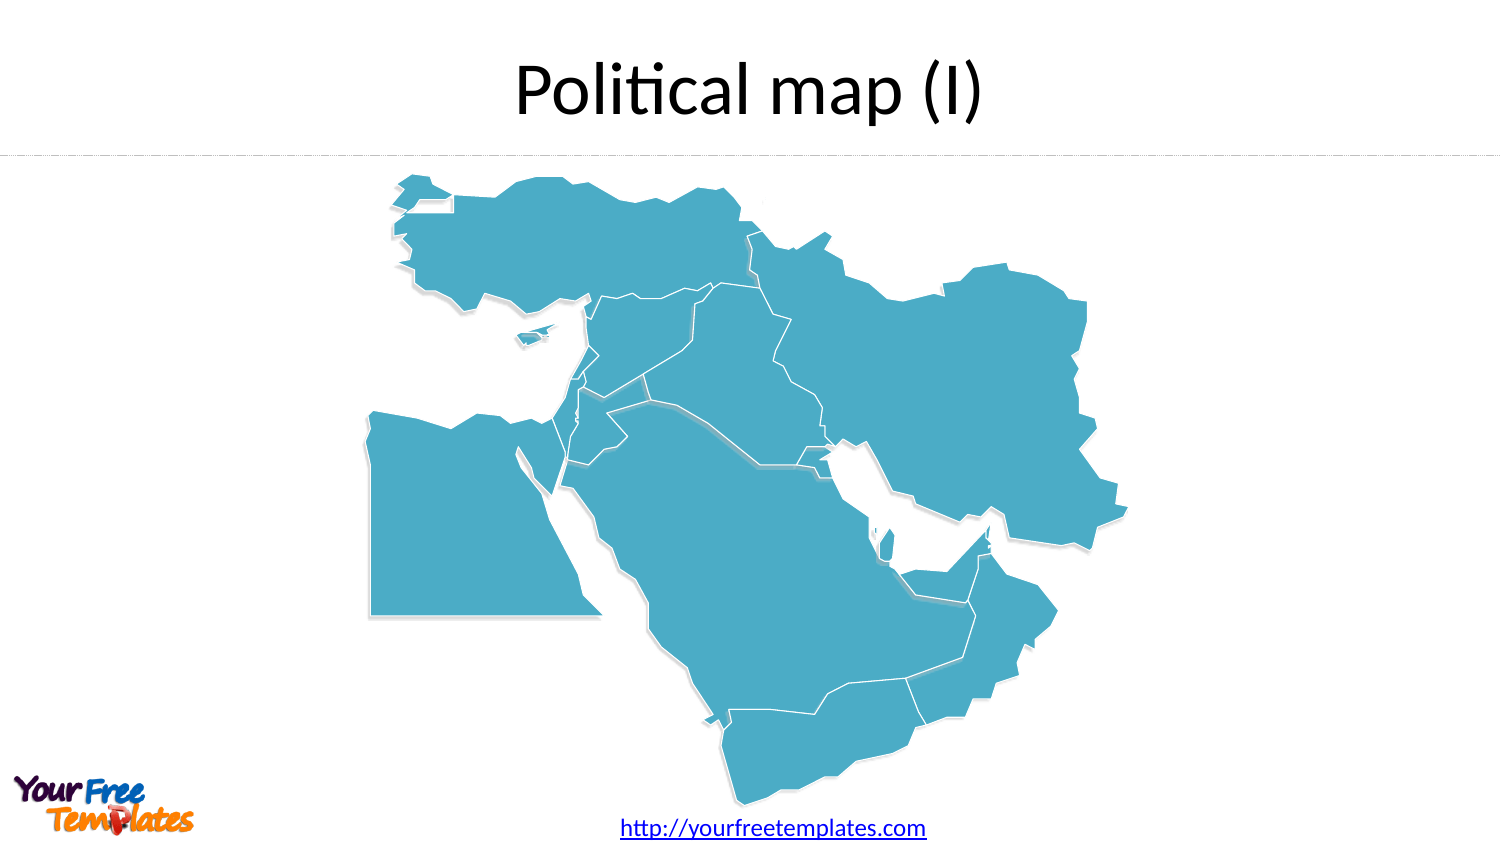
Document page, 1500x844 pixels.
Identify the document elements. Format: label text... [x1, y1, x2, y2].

picture [10, 768, 202, 839]
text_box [364, 173, 1130, 806]
title Political map (I) [75, 14, 1425, 155]
